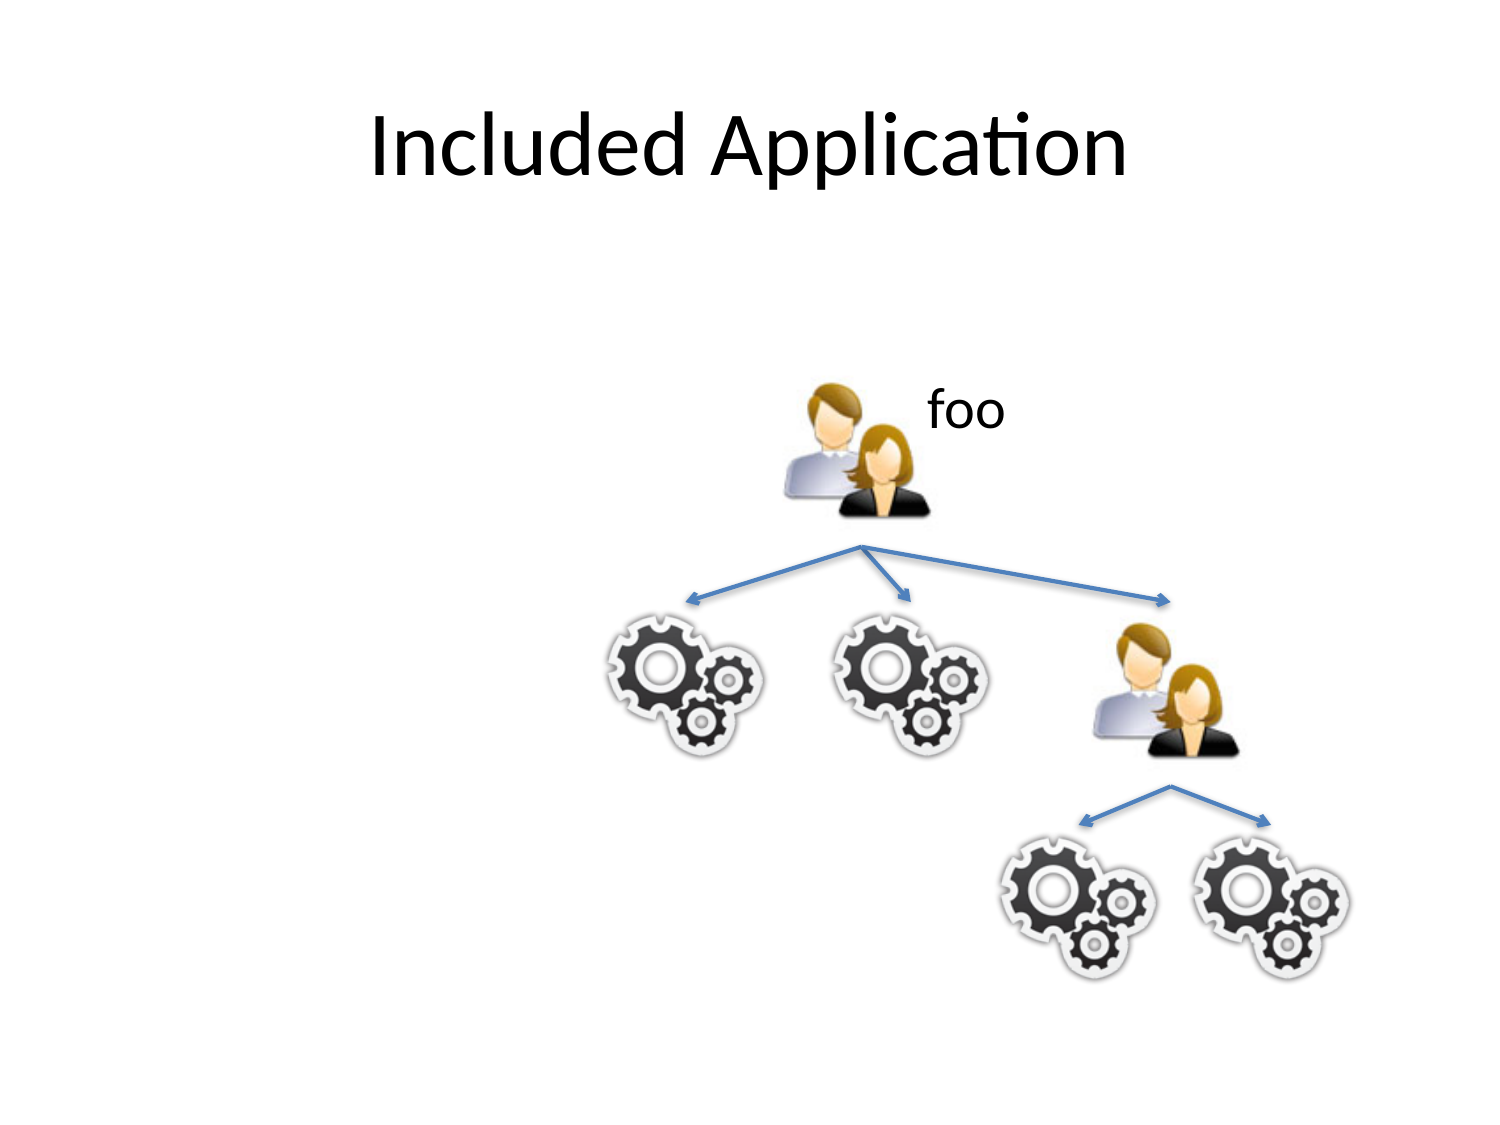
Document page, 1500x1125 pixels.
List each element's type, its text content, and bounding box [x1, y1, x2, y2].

title Included Application [75, 45, 1425, 233]
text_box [601, 362, 1356, 993]
